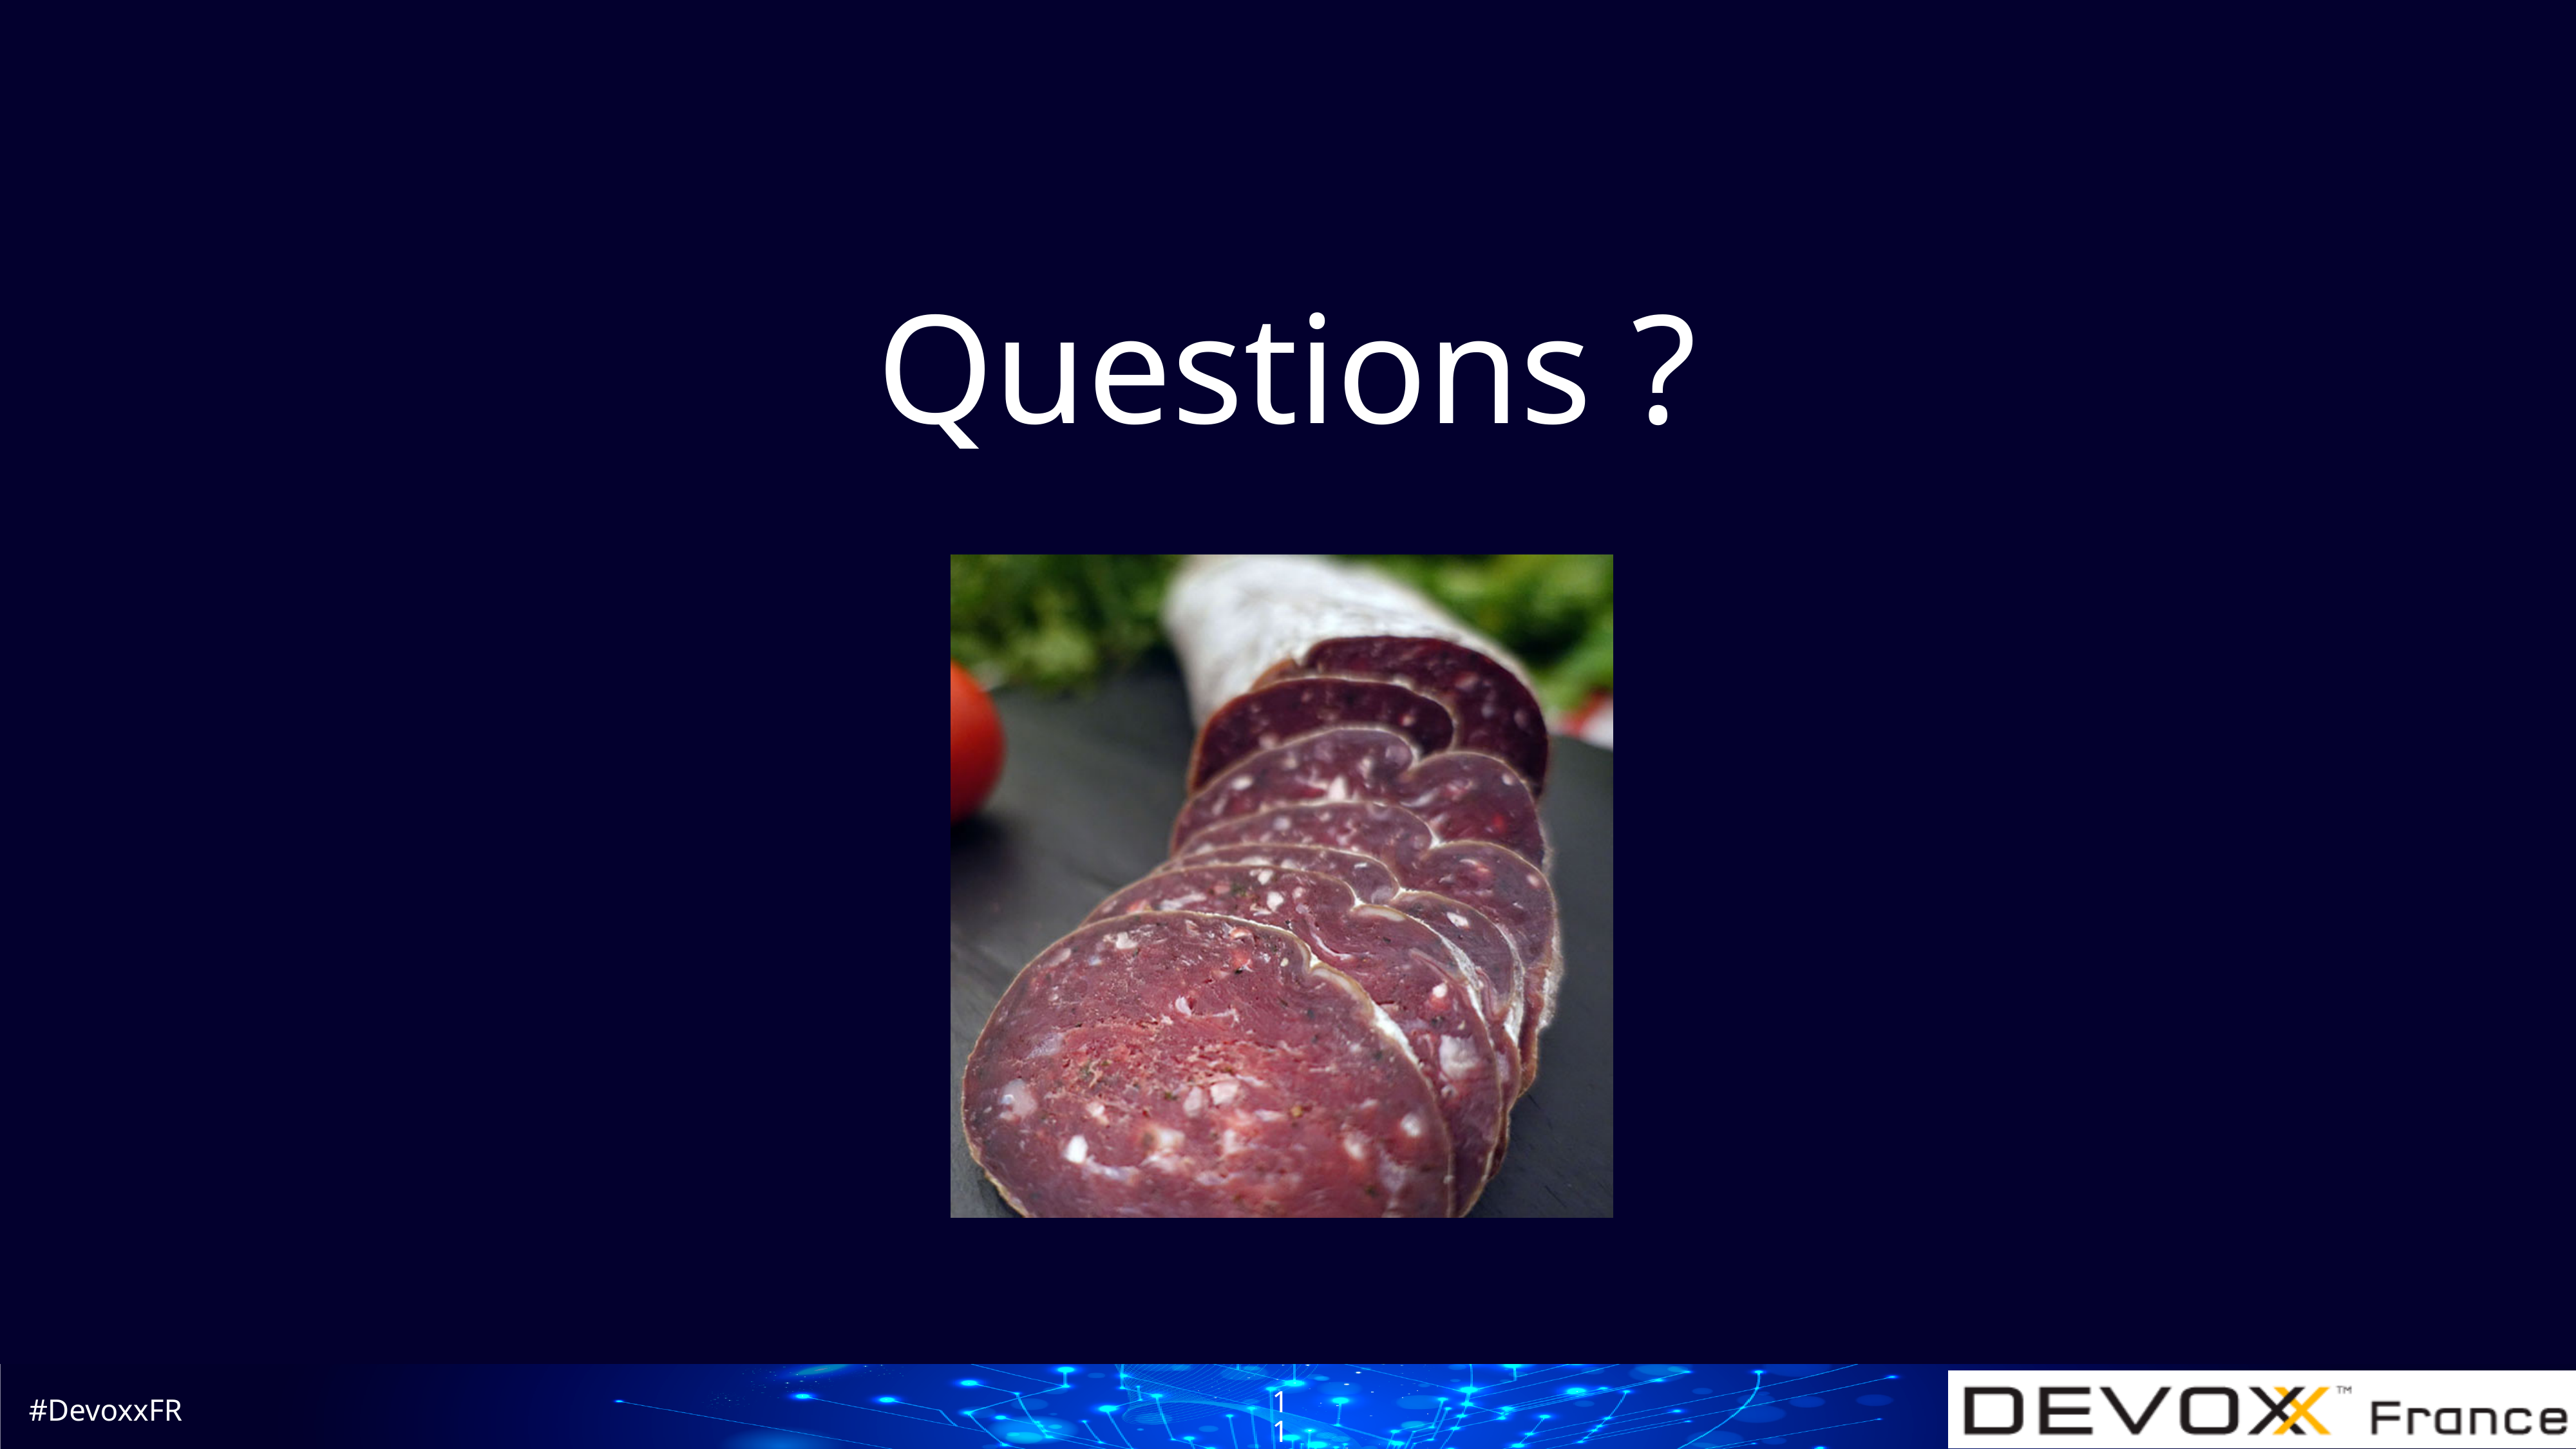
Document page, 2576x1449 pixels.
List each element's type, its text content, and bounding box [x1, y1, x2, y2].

picture [950, 554, 1614, 1218]
picture [0, 1364, 2576, 1449]
slide_number 11 [1264, 1375, 1310, 1427]
title Questions ? [142, 166, 2432, 715]
picture [1306, 1429, 1314, 1433]
